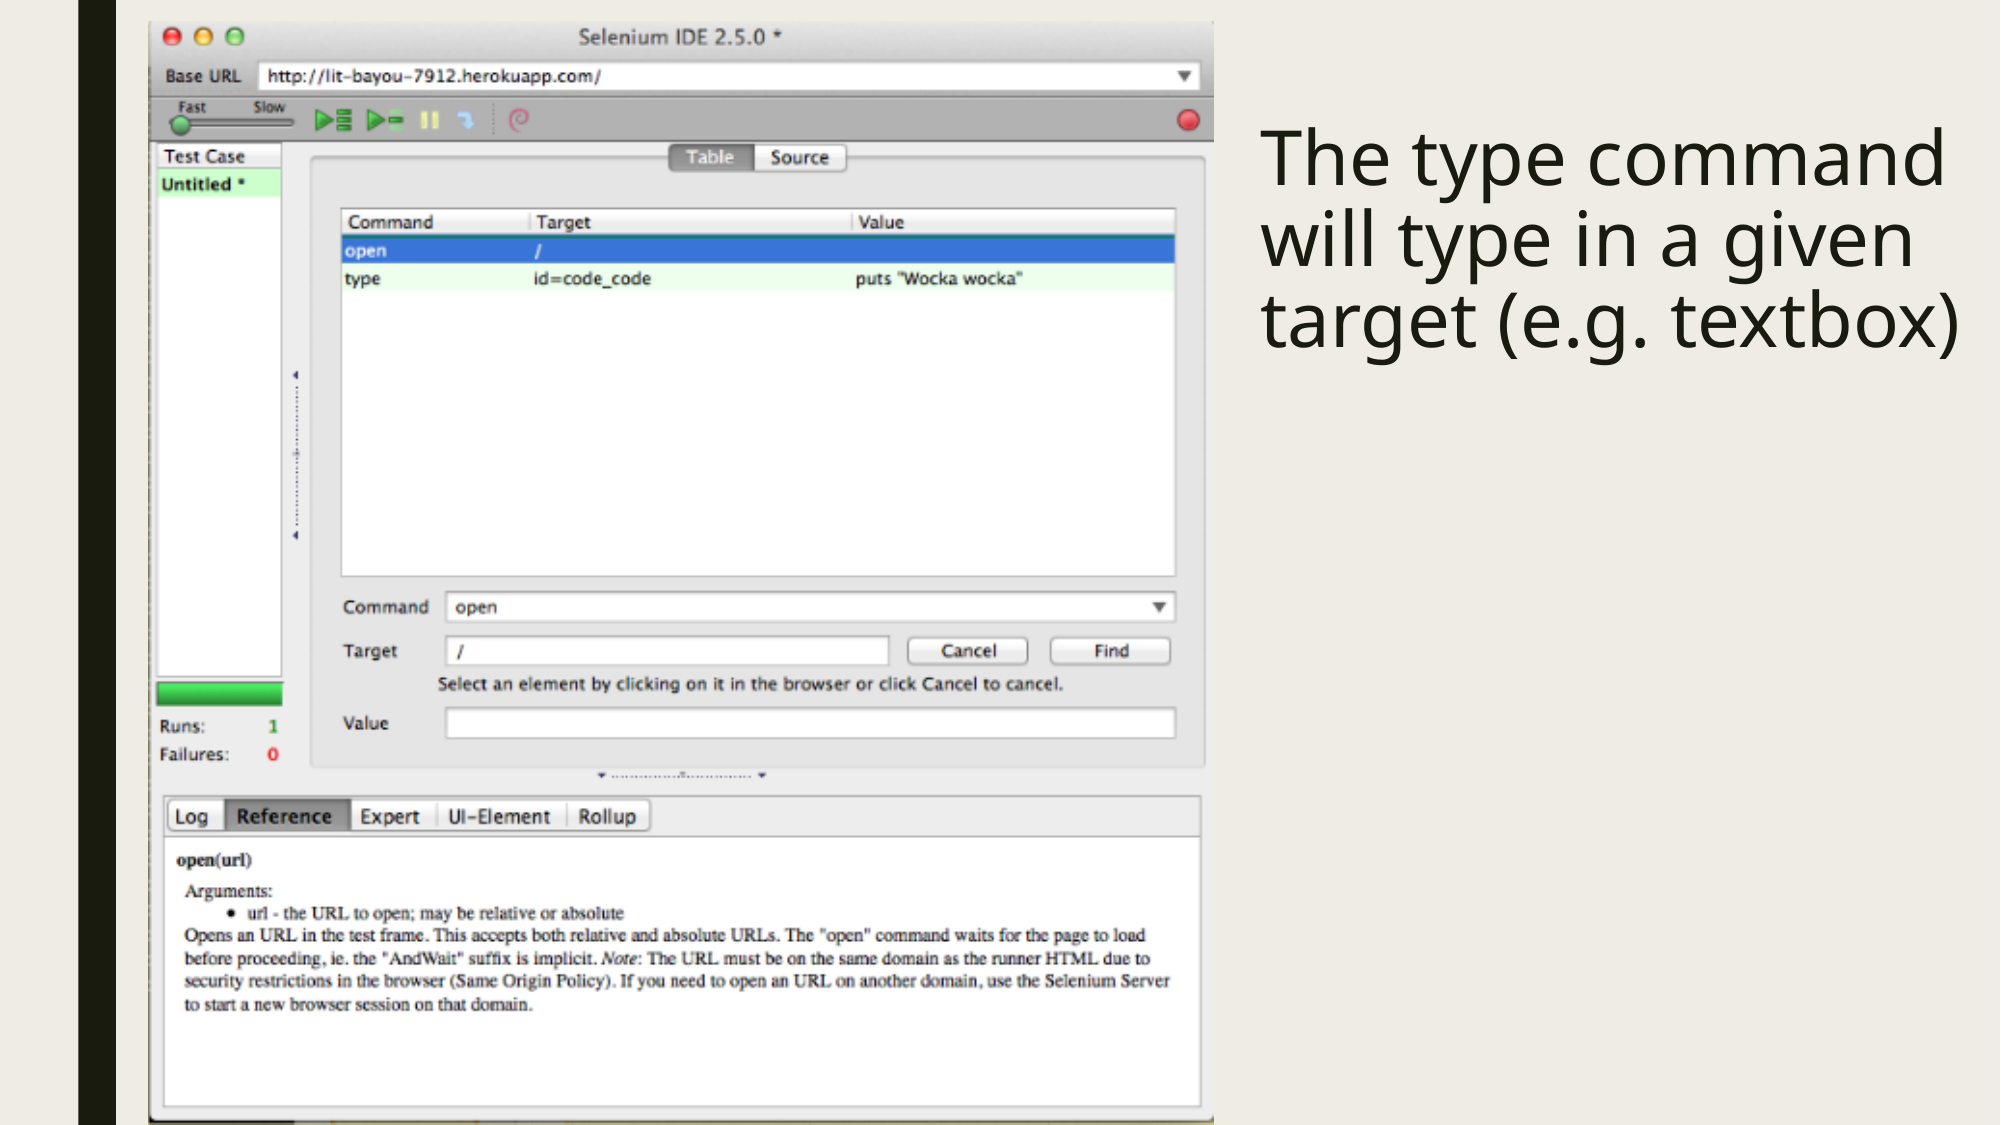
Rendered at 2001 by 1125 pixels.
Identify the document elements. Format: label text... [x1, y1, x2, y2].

picture [148, 21, 1214, 1125]
title The type command will type in a given target (e.g. textbox) [1245, 112, 2000, 396]
